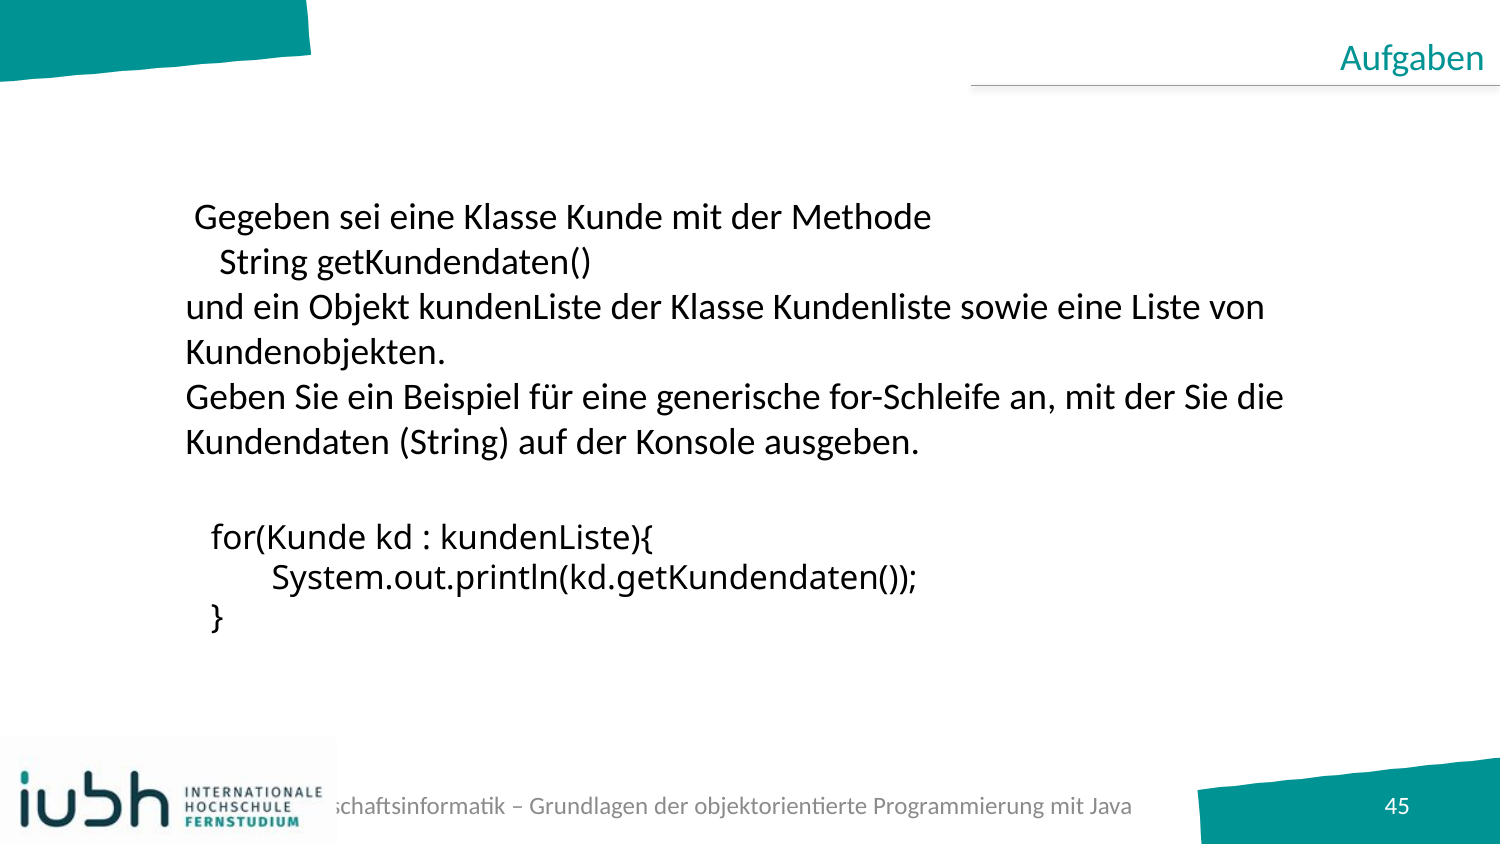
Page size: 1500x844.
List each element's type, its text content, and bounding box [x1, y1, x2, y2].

slide_number 45 [1254, 782, 1425, 828]
text_box for(Kunde kd : kundenListe){ System.out.println(kd.getKundendaten()); } [195, 508, 935, 644]
footer B.A. Wirtschaftsinformatik – Grundlagen der objektorientierte Programmierung mit Java [180, 782, 1194, 828]
list Aufgaben [641, 25, 1500, 102]
picture [0, 0, 1500, 844]
title Gegeben sei eine Klasse Kunde mit der Methode String getKundendaten() und ein Objekt kundenListe der Klasse Kundenliste sowie eine Liste von Kundenobjekten. Geben Sie ein Beispiel für eine generische for-Schleife an, mit der Sie die Kundendaten (String) auf der Konsole ausgeben. [170, 290, 1416, 364]
list [179, 519, 1426, 844]
